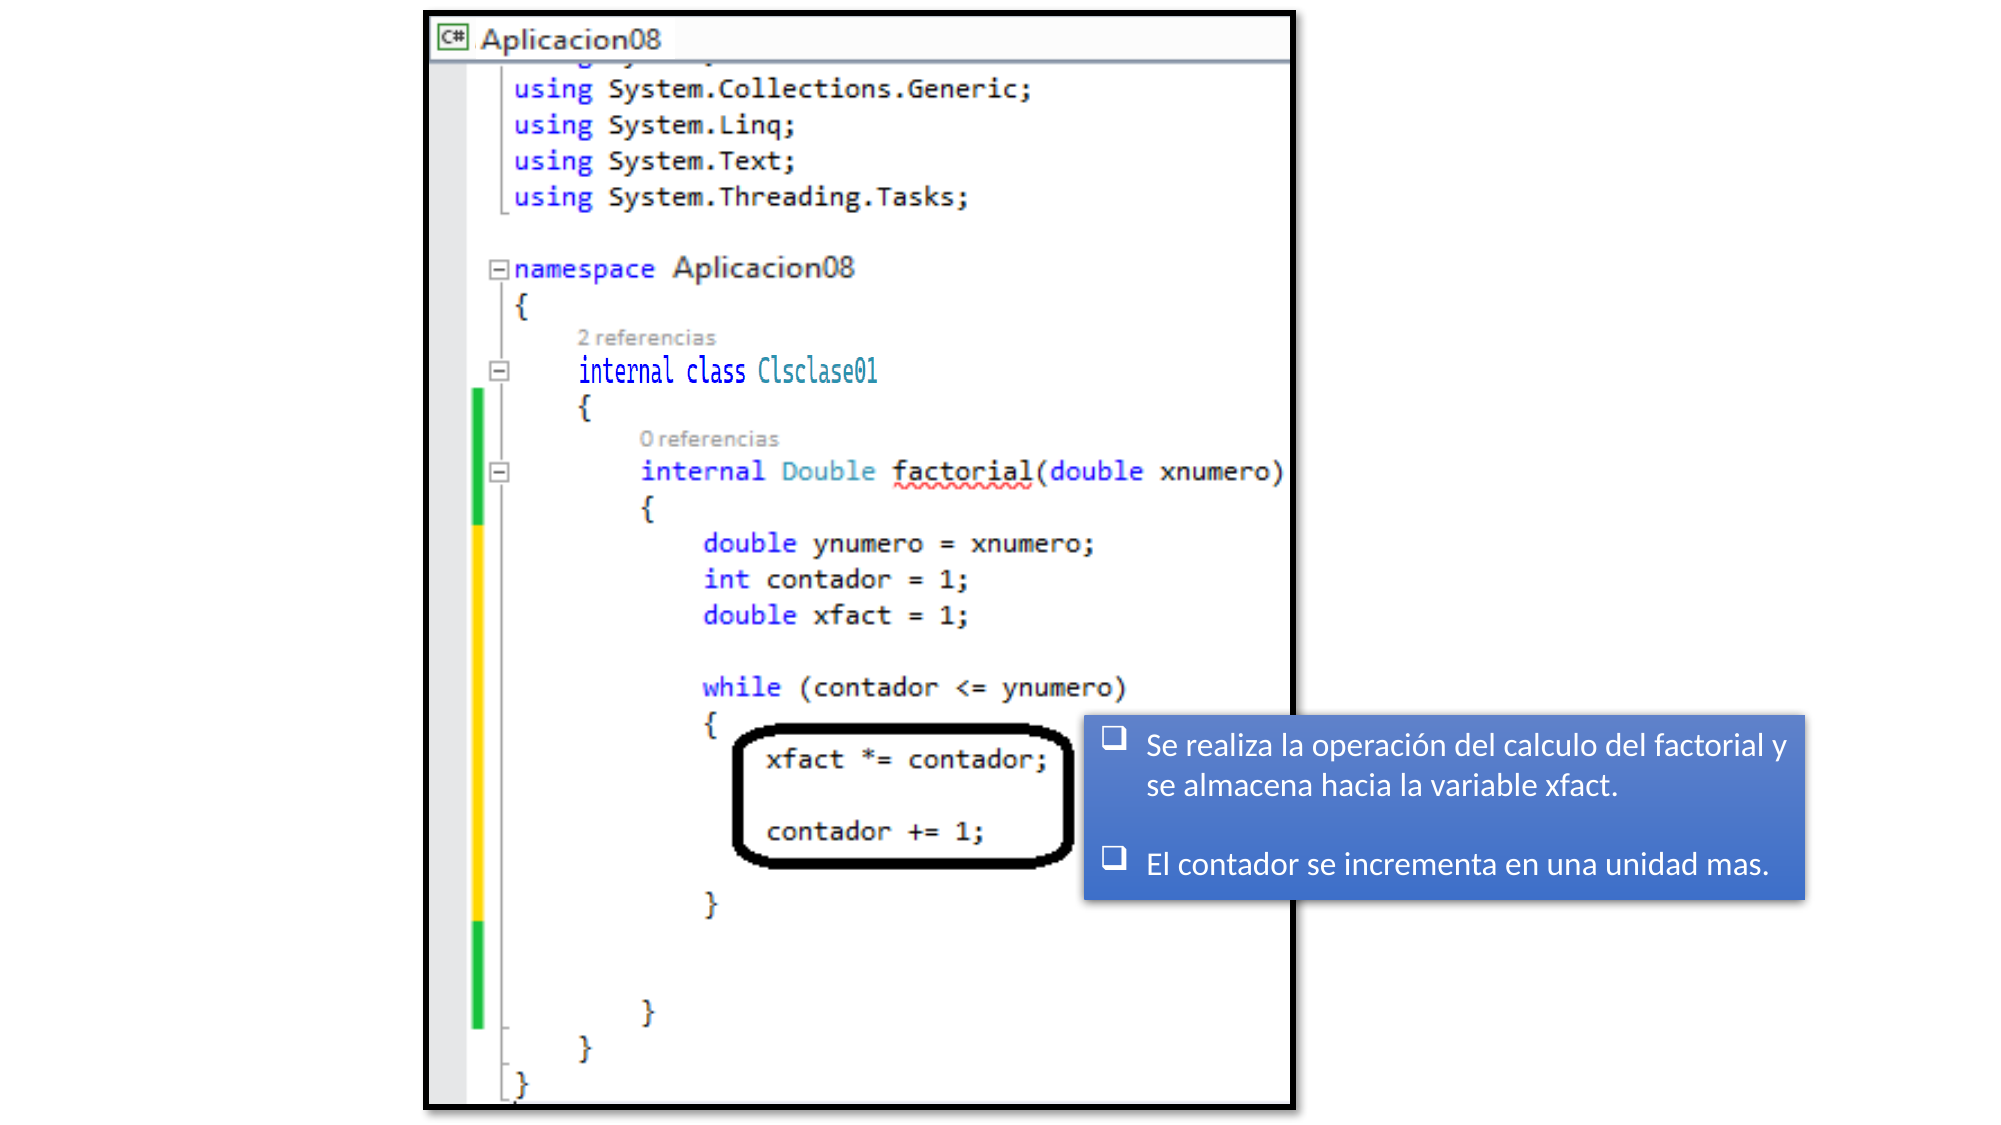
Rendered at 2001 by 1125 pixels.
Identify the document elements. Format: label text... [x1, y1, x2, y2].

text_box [429, 15, 1291, 1104]
text_box Se realiza la operación del calculo del factorial y se almacena hacia la variable xfact. El contador se incrementa en una unidad mas. [1291, 715, 1805, 900]
